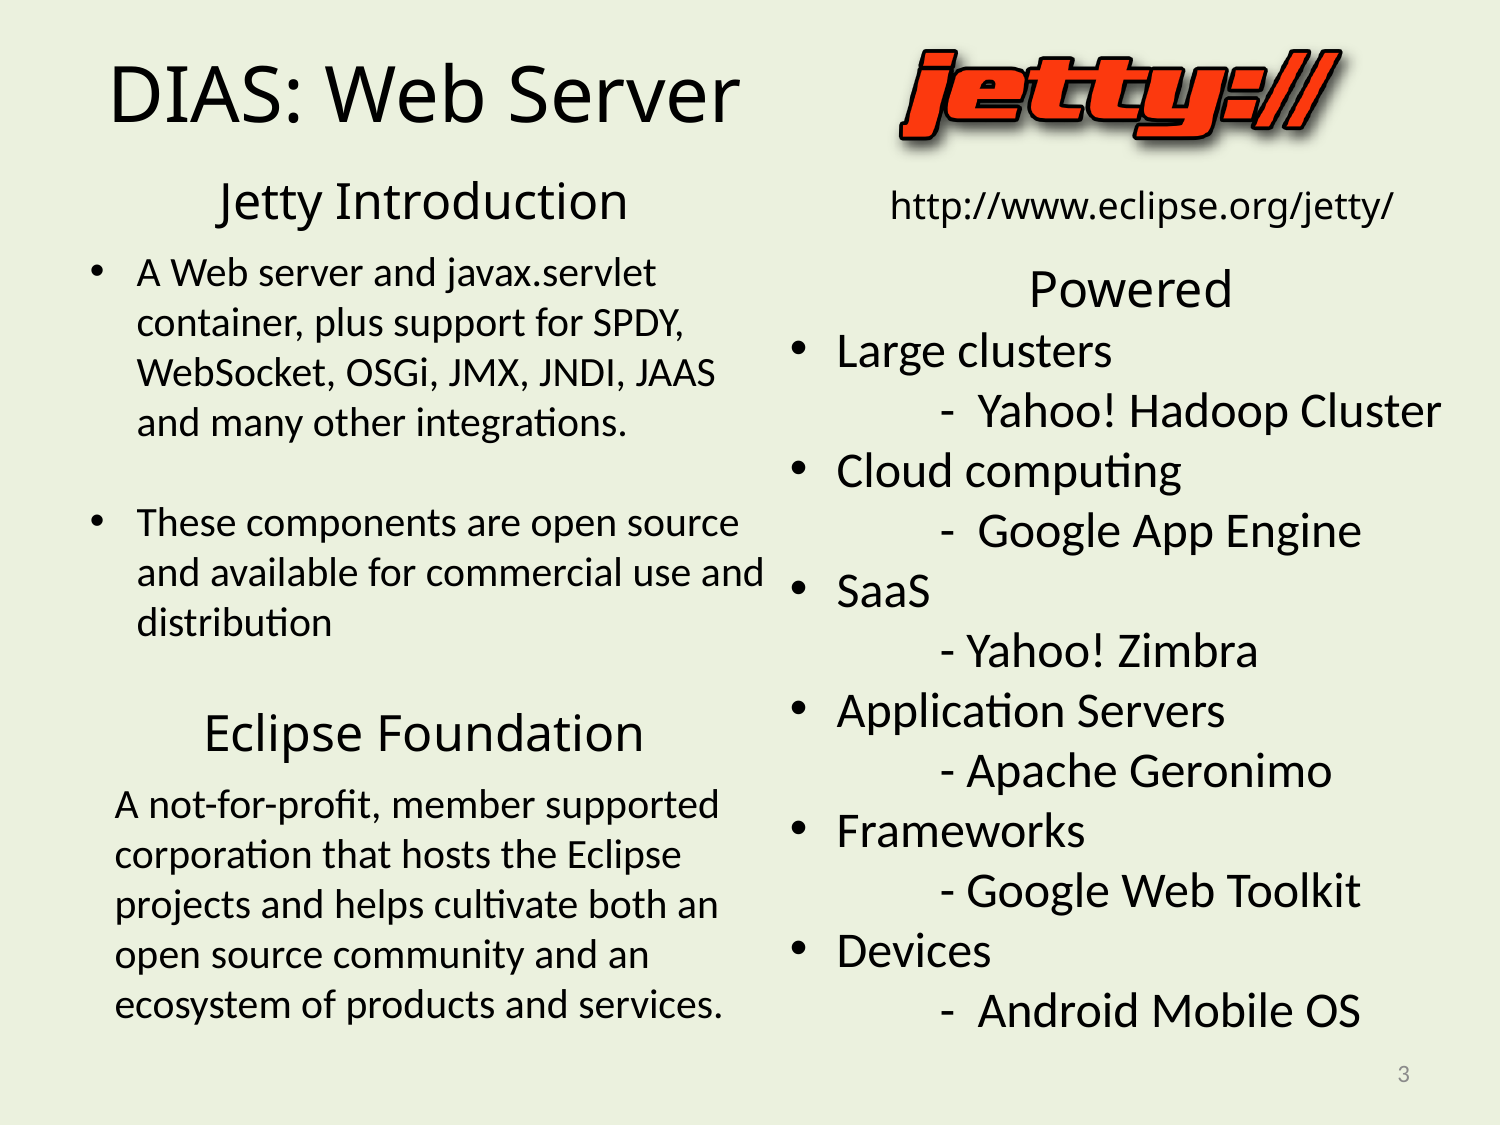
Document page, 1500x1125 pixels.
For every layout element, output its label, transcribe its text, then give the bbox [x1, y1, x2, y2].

title DIAS: Web Server [87, 24, 763, 158]
slide_number 3 [1074, 1045, 1425, 1103]
text_box Eclipse Foundation A not-for-profit, member supported corporation that hosts the Eclipse projects and helps cultivate both an open source community and an ecosystem of products and services. [99, 694, 763, 1034]
text_box Jetty Introduction A Web server and javax.servlet container, plus support for SPDY, WebSocket, OSGi, JMX, JNDI, JAAS and many other integrations. These components are open source and available for commercial use and distribution [75, 162, 788, 653]
picture [887, 42, 1364, 163]
text_box Powered Large clusters - Yahoo! Hadoop Cluster Cloud computing - Google App Engine SaaS - Yahoo! Zimbra Application Servers - Apache Geronimo Frameworks - Google Web Toolkit Devices - Android Mobile OS [774, 249, 1488, 1045]
text_box http://www.eclipse.org/jetty/ [874, 174, 1410, 235]
